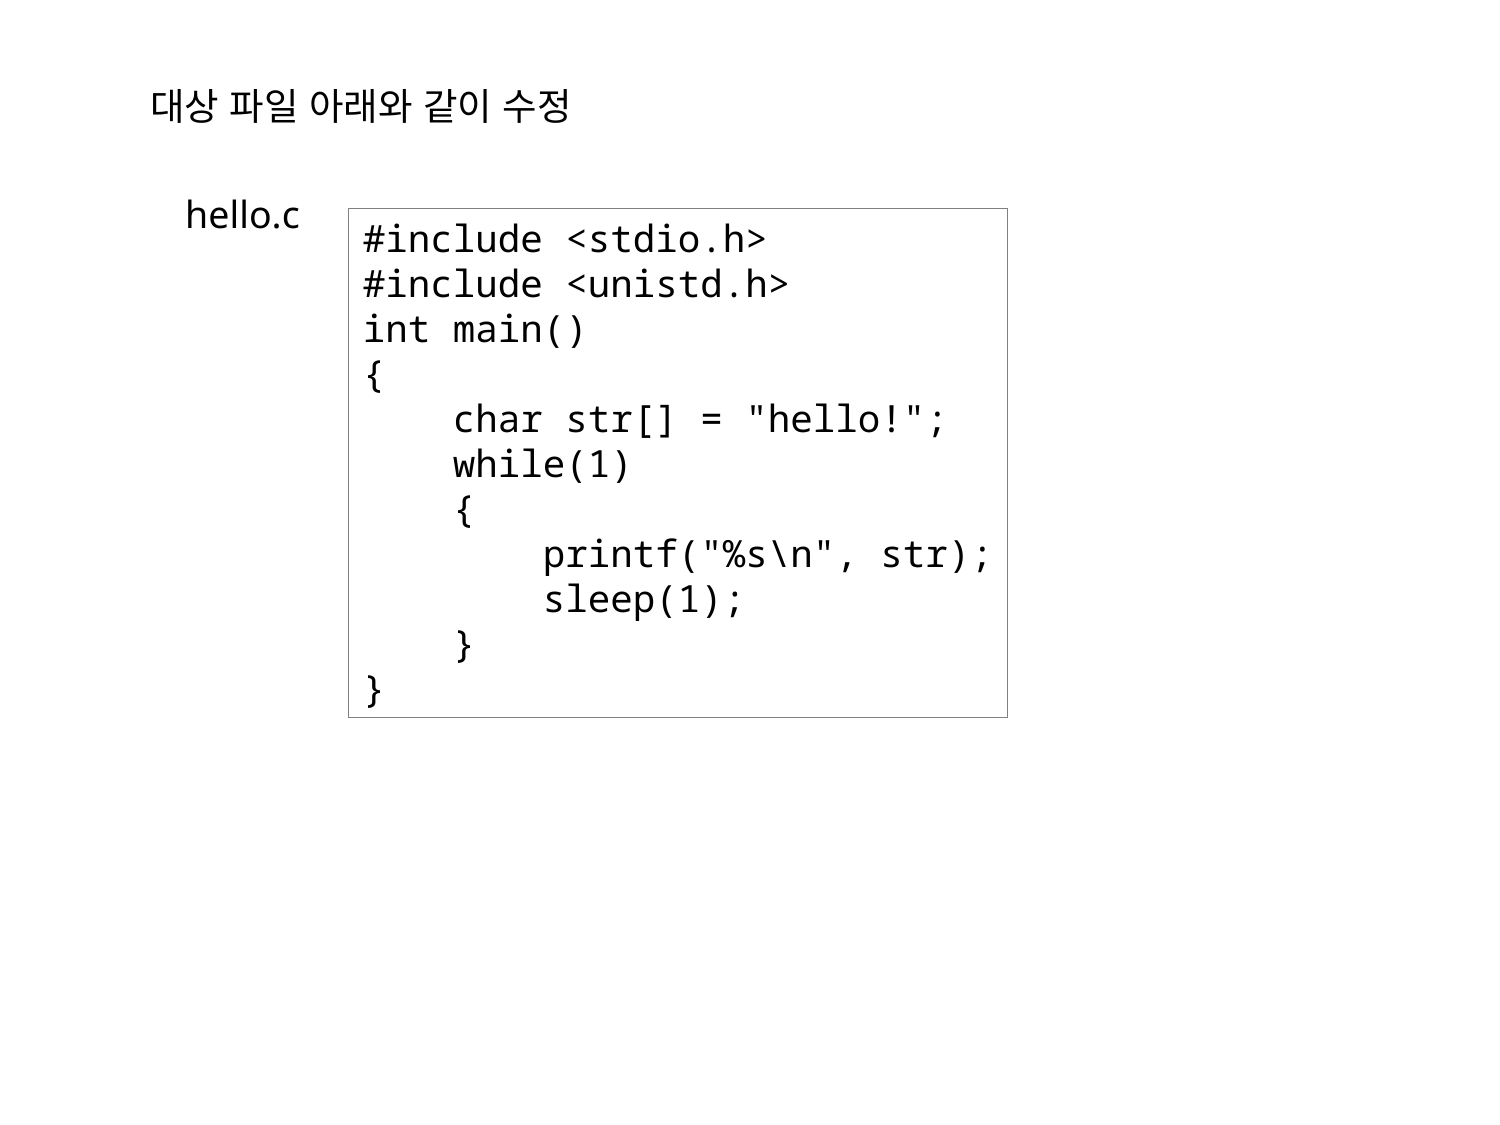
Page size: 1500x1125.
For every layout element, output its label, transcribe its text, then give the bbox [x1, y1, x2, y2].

text_box #include <stdio.h> #include <unistd.h> int main() { char str[] = "hello!"; while(1) { printf("%s\n", str); sleep(1); } } [348, 208, 1008, 718]
text_box hello.c [170, 183, 315, 244]
text_box 대상 파일 아래와 같이 수정 [135, 75, 598, 136]
